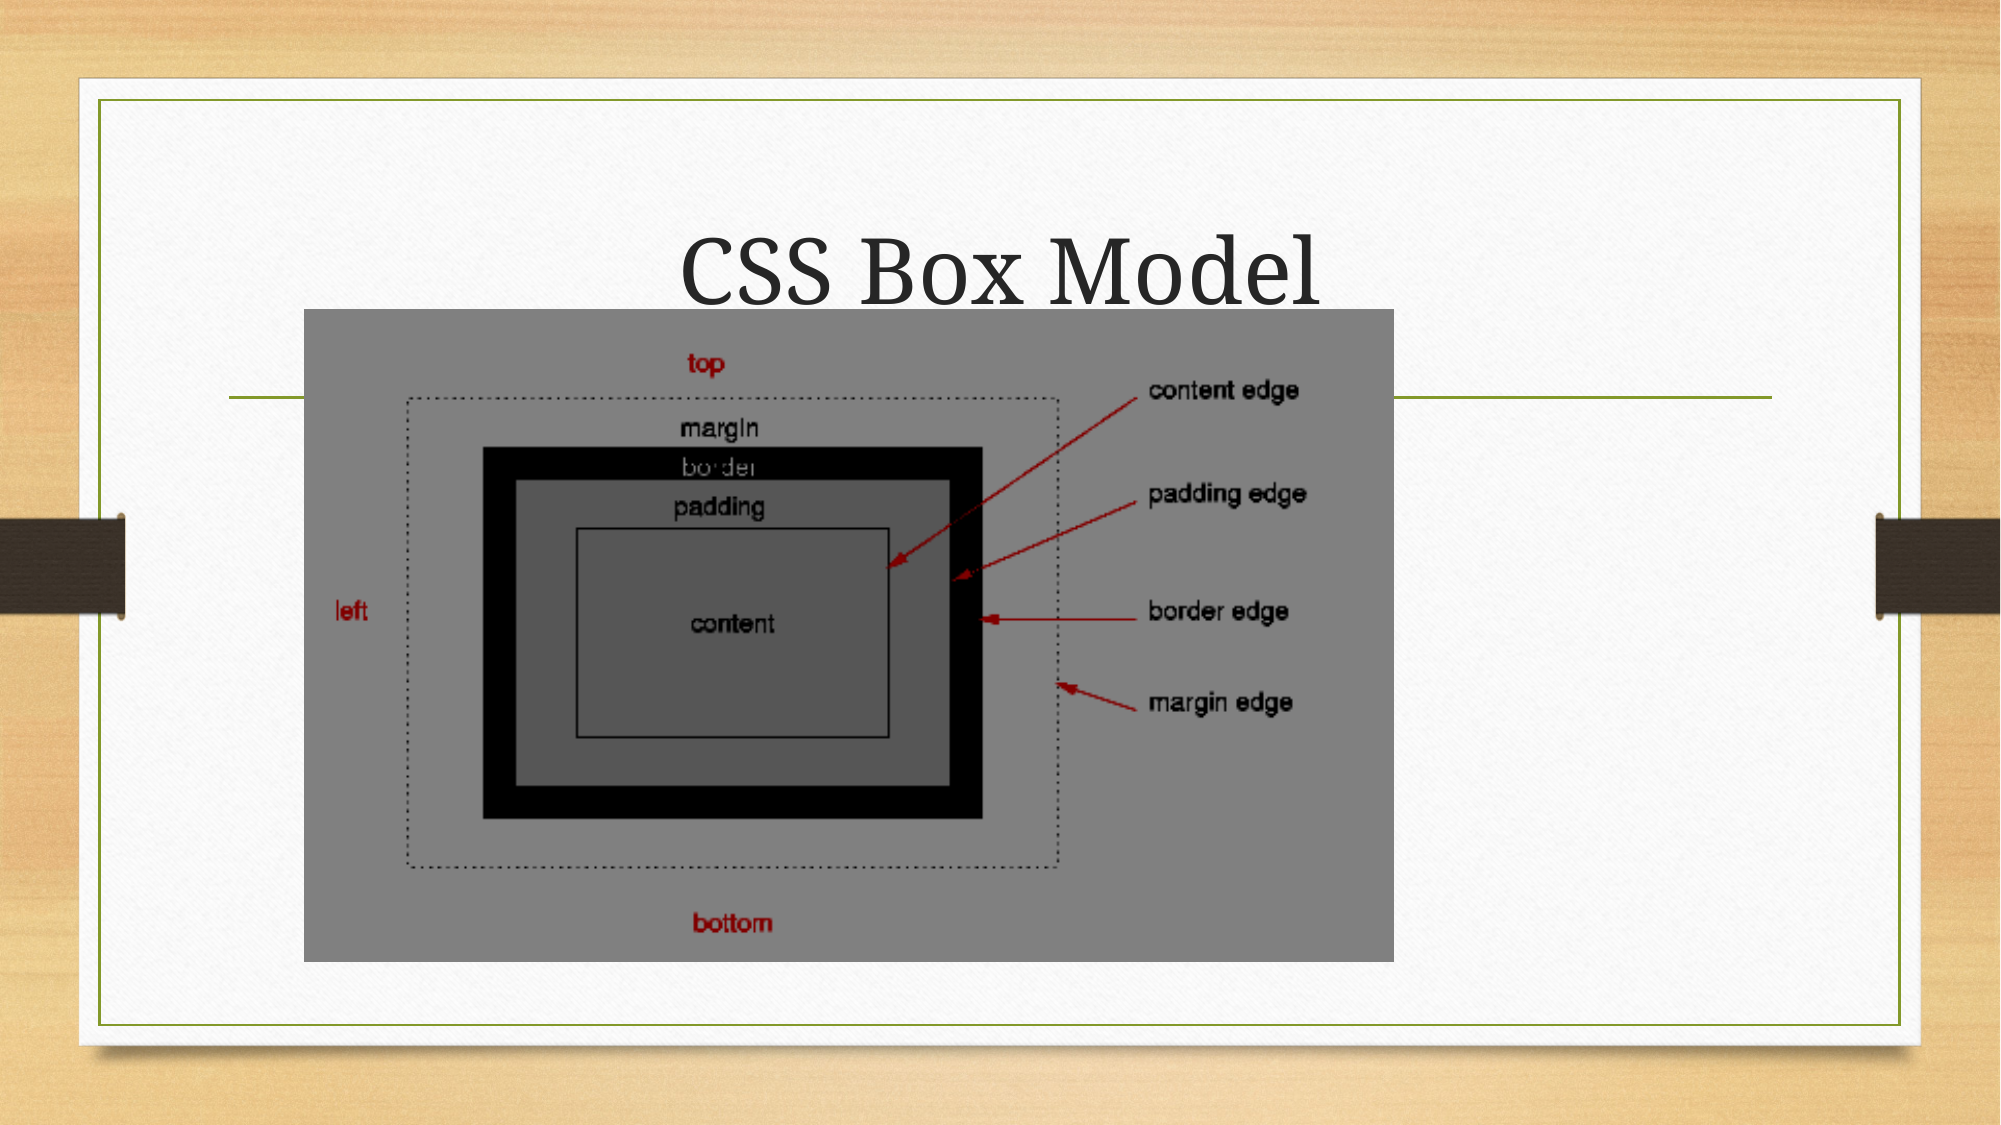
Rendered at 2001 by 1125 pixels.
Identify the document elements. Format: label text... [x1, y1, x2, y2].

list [304, 309, 1394, 962]
title CSS Box Model [212, 161, 1788, 375]
picture [0, 0, 2001, 1125]
